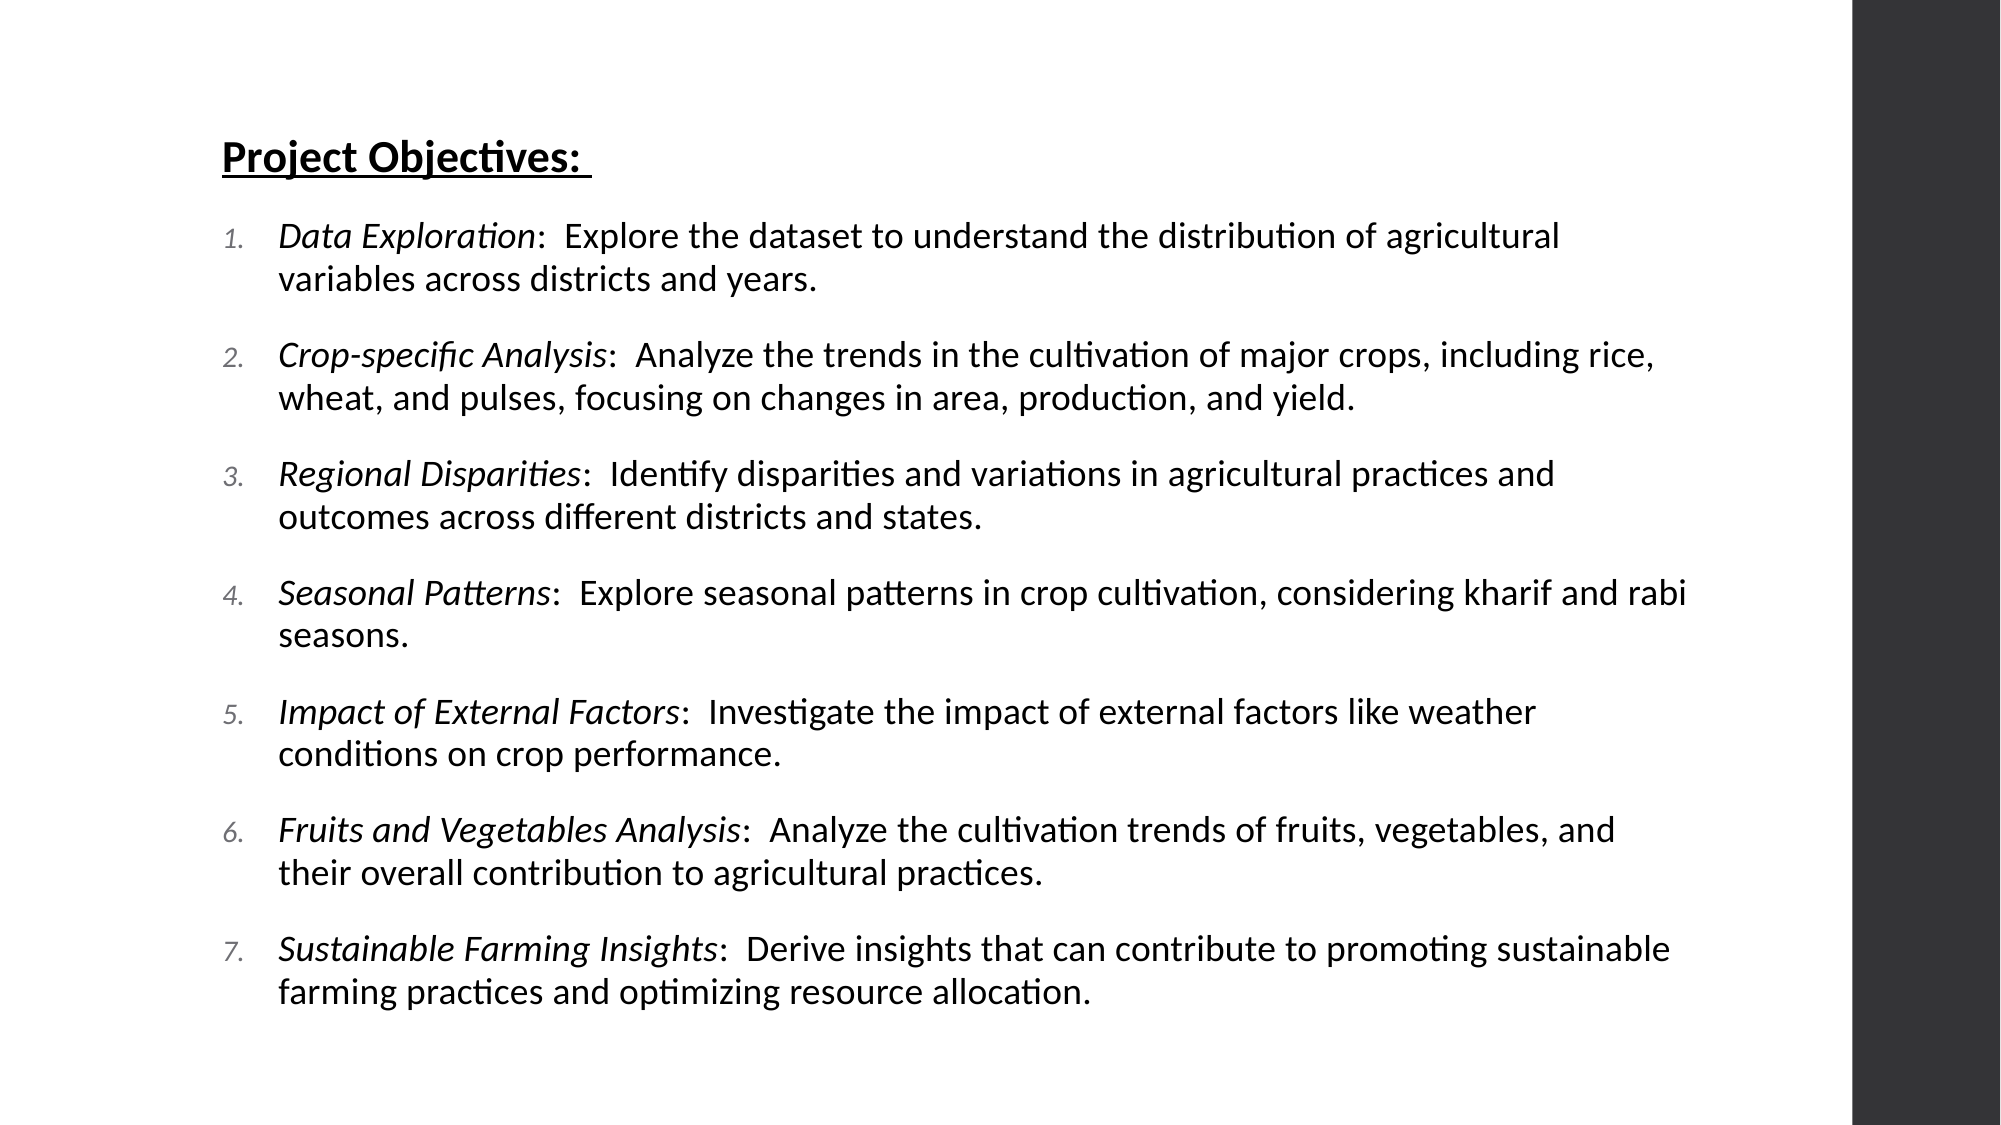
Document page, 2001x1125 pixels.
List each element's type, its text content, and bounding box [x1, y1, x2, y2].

list Project Objectives: Data Exploration: Explore the dataset to understand the distribution of agricultural variables across districts and years. Crop-specific Analysis: Analyze the trends in the cultivation of major crops, including rice, wheat, and pulses, focusing on changes in area, production, and yield. Regional Disparities: Identify disparities and variations in agricultural practices and outcomes across different districts and states. Seasonal Patterns: Explore seasonal patterns in crop cultivation, considering kharif and rabi seasons. Impact of External Factors: Investigate the impact of external factors like weather conditions on crop performance. Fruits and Vegetables Analysis: Analyze the cultivation trends of fruits, vegetables, and their overall contribution to agricultural practices. Sustainable Farming Insights: Derive insights that can contribute to promoting sustainable farming practices and optimizing resource allocation. [206, 53, 1712, 1063]
